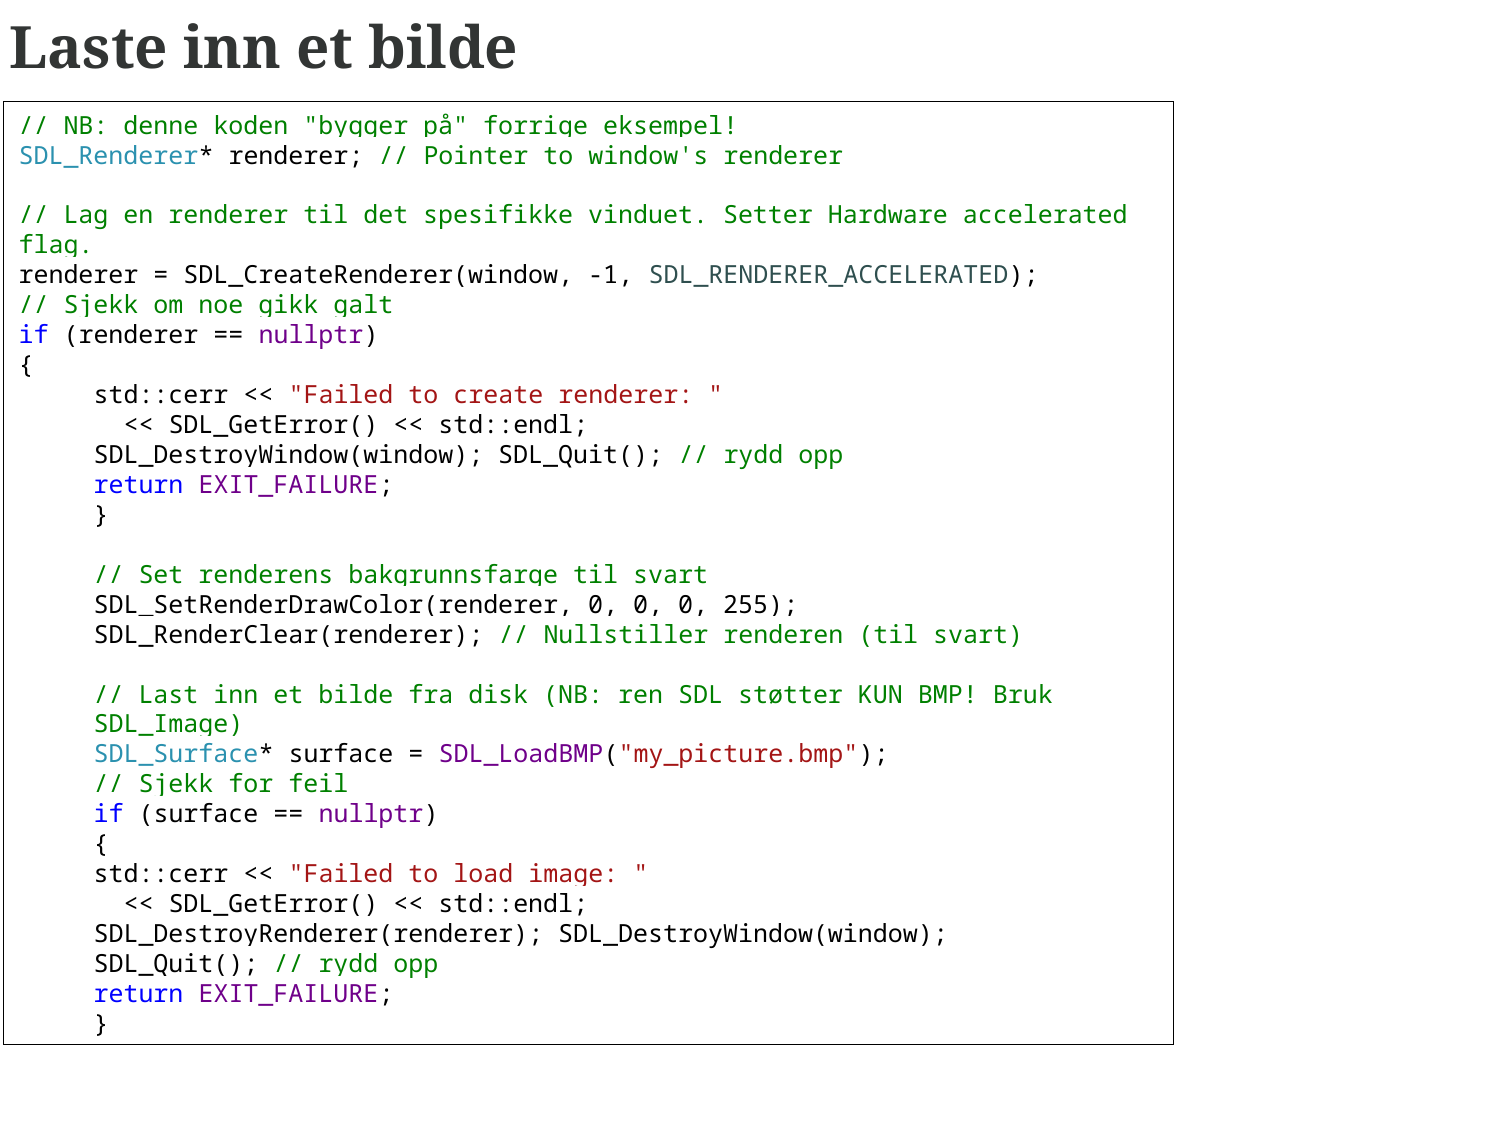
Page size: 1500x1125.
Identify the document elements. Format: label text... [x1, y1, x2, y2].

title Laste inn et bilde [1, 4, 1475, 173]
text_box // NB: denne koden "bygger på" forrige eksempel! SDL_Renderer* renderer; // Pointer to window's renderer // Lag en renderer til det spesifikke vinduet. Setter Hardware accelerated flag. renderer = SDL_CreateRenderer(window, -1, SDL_RENDERER_ACCELERATED); // Sjekk om noe gikk galt if (renderer == nullptr) { std::cerr << "Failed to create renderer: " << SDL_GetError() << std::endl; SDL_DestroyWindow(window); SDL_Quit(); // rydd opp return EXIT_FAILURE; } // Set renderens bakgrunnsfarge til svart SDL_SetRenderDrawColor(renderer, 0, 0, 0, 255); SDL_RenderClear(renderer); // Nullstiller renderen (til svart) // Last inn et bilde fra disk (NB: ren SDL støtter KUN BMP! Bruk SDL_Image) SDL_Surface* surface = SDL_LoadBMP("my_picture.bmp"); // Sjekk for feil if (surface == nullptr) { std::cerr << "Failed to load image: " << SDL_GetError() << std::endl; SDL_DestroyRenderer(renderer); SDL_DestroyWindow(window); SDL_Quit(); // rydd opp return EXIT_FAILURE; } [3, 101, 1174, 1045]
